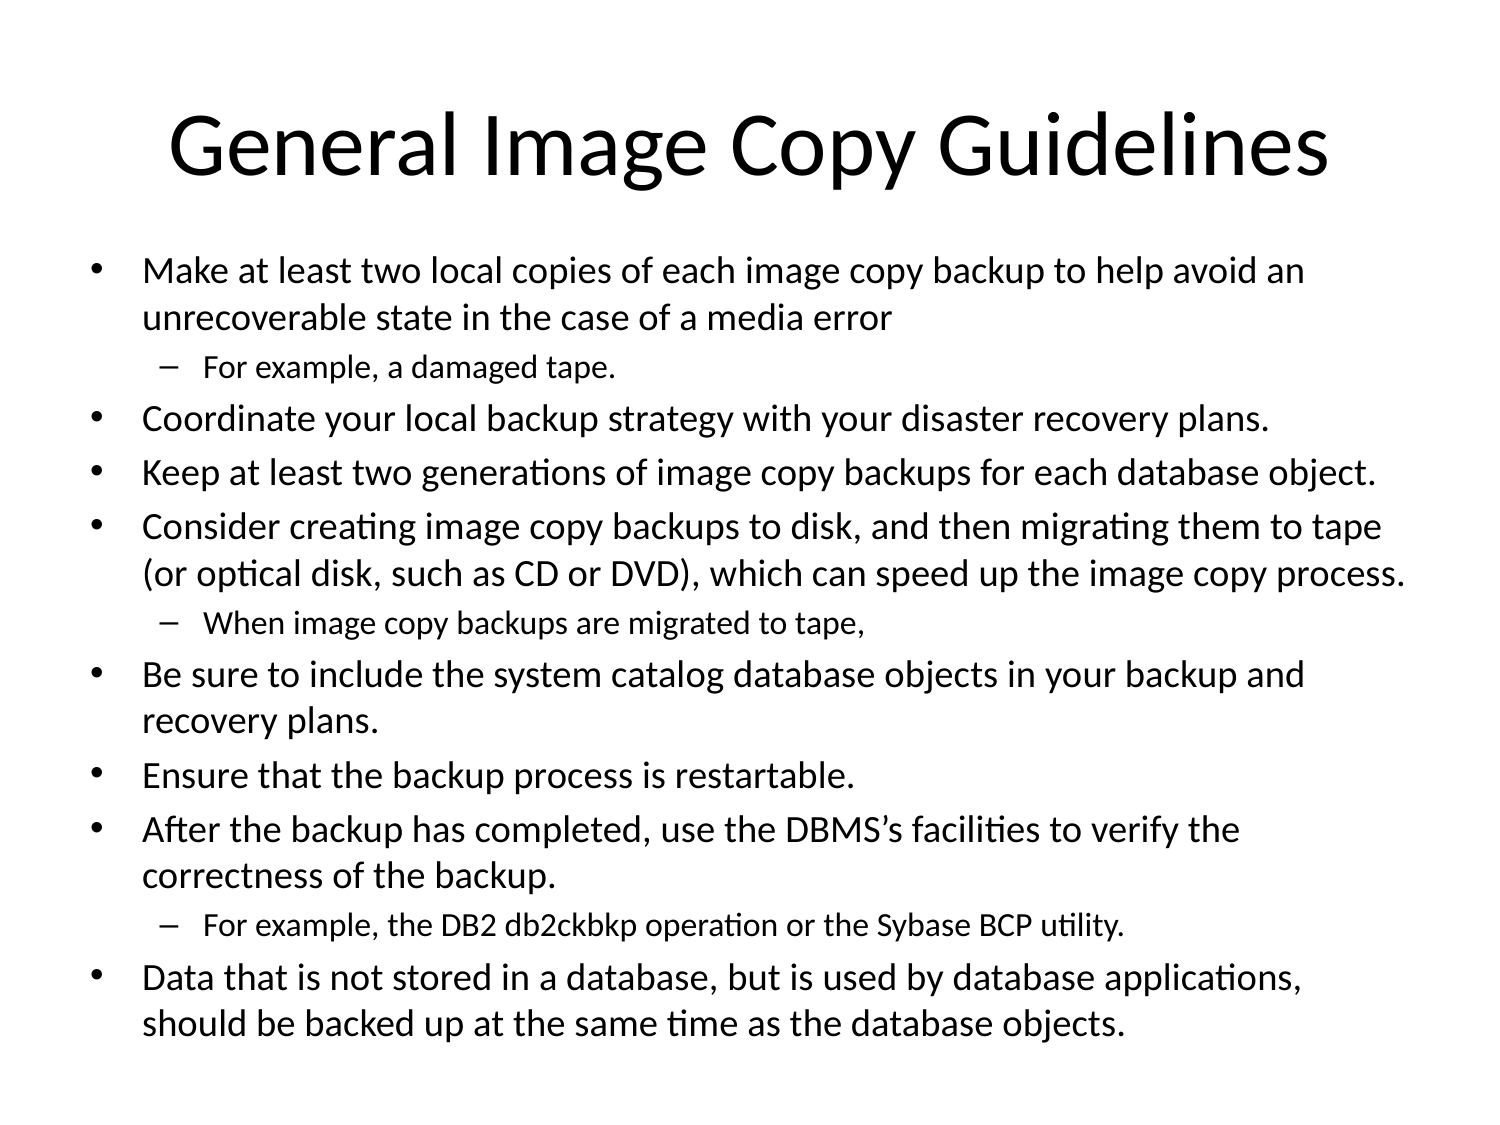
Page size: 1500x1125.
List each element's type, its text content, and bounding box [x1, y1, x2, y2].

title General Image Copy Guidelines [75, 45, 1425, 233]
list Make at least two local copies of each image copy backup to help avoid an unrecoverable state in the case of a media error For example, a damaged tape. Coordinate your local backup strategy with your disaster recovery plans. Keep at least two generations of image copy backups for each database object. Consider creating image copy backups to disk, and then migrating them to tape (or optical disk, such as CD or DVD), which can speed up the image copy process. When image copy backups are migrated to tape, Be sure to include the system catalog database objects in your backup and recovery plans. Ensure that the backup process is restartable. After the backup has completed, use the DBMS’s facilities to verify the correctness of the backup. For example, the DB2 db2ckbkp operation or the Sybase BCP utility. Data that is not stored in a database, but is used by database applications, should be backed up at the same time as the database objects. [75, 237, 1425, 1100]
